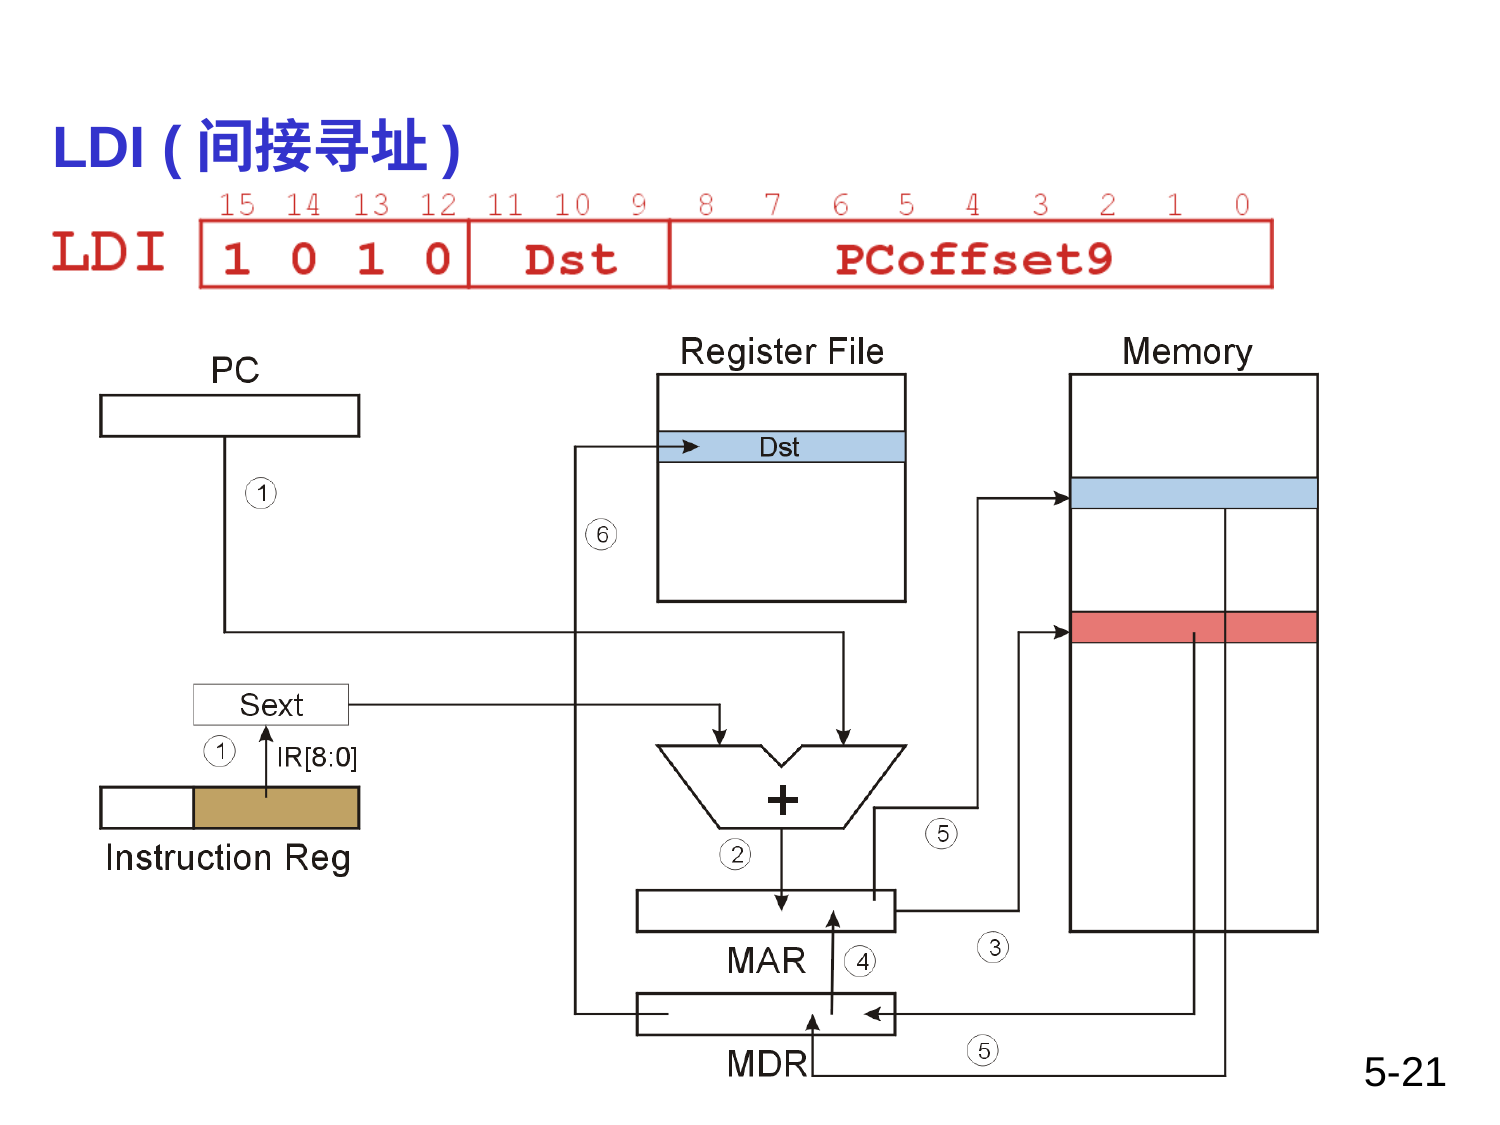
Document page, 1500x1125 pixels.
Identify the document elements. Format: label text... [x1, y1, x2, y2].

title LDI (间接寻址) [37, 99, 1463, 188]
picture [49, 187, 1274, 299]
picture [99, 337, 1320, 1077]
slide_number 5- [1074, 1037, 1463, 1101]
